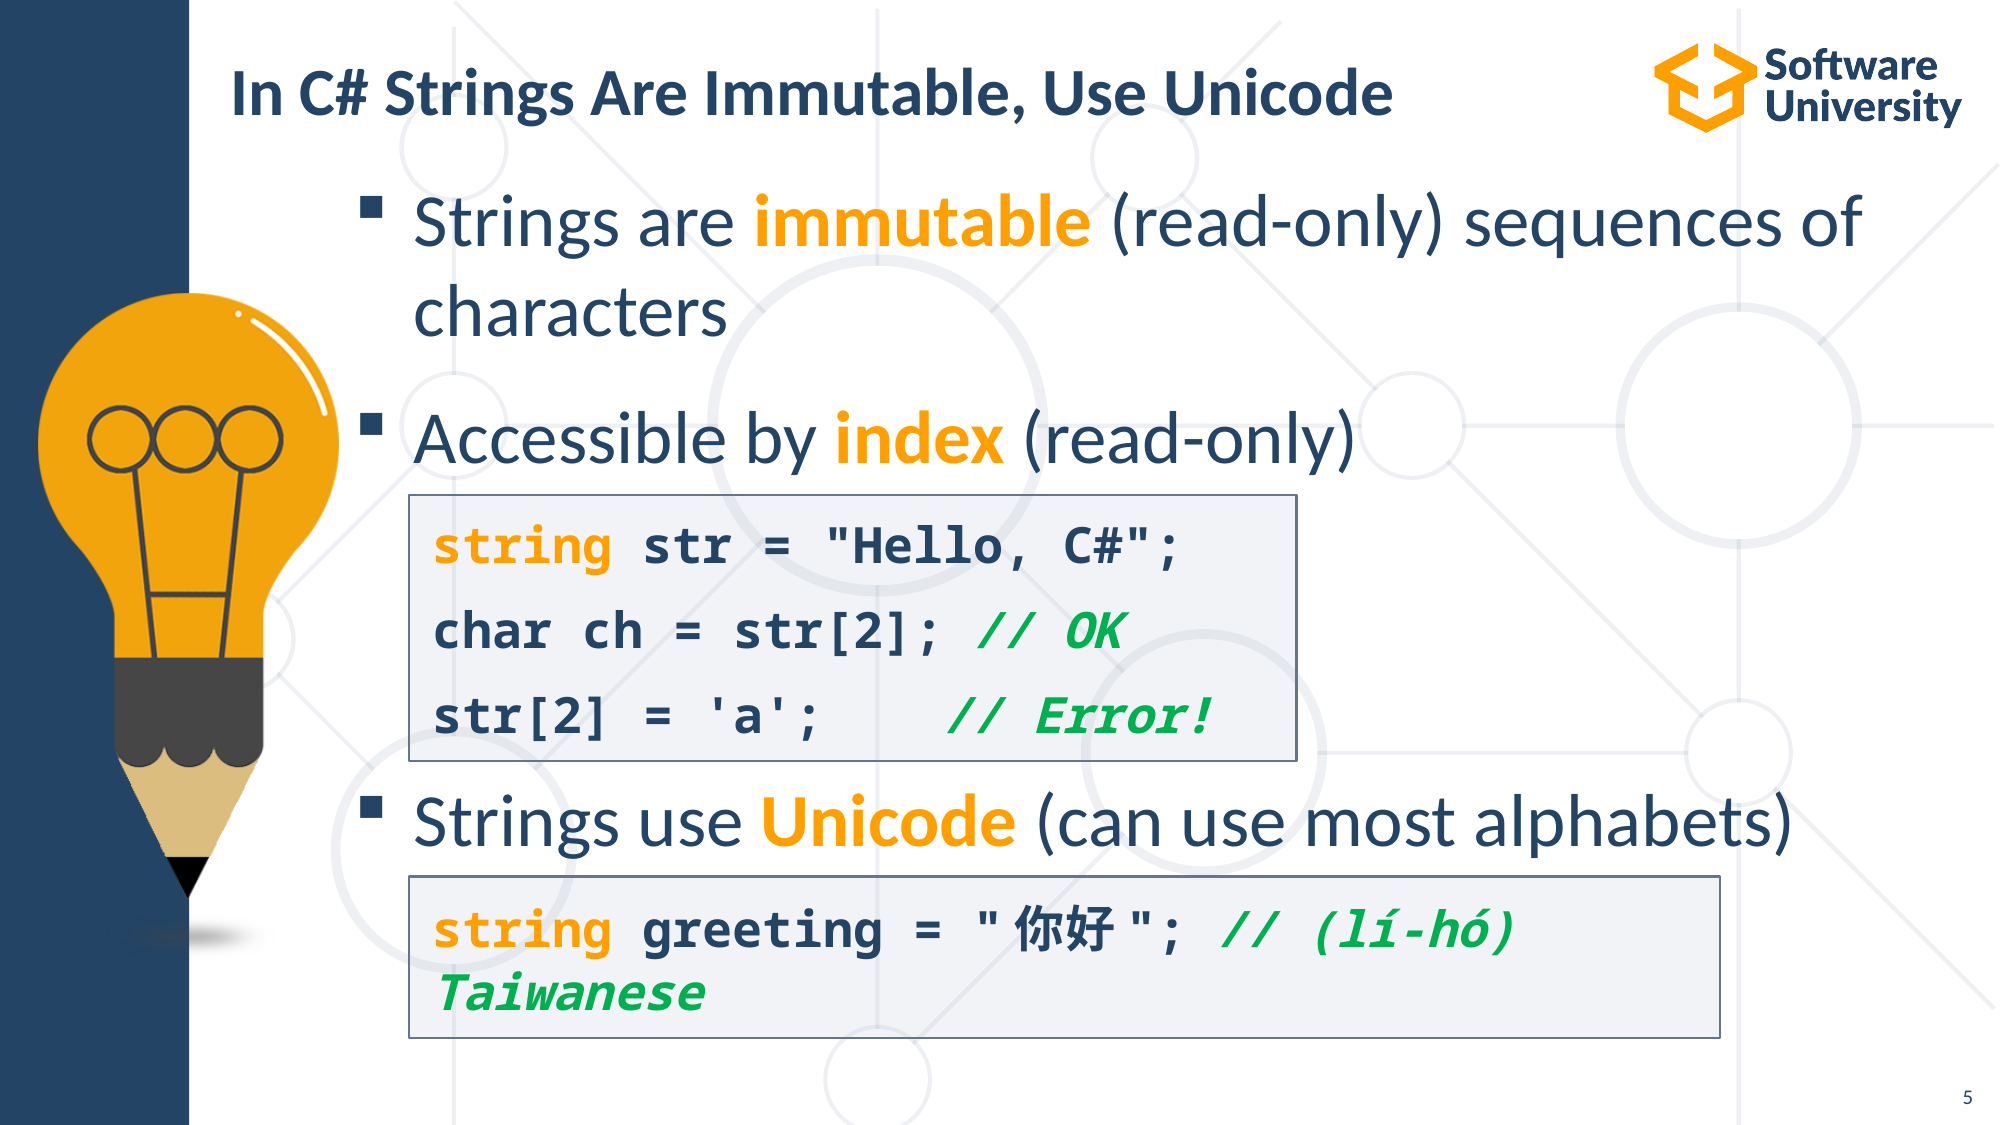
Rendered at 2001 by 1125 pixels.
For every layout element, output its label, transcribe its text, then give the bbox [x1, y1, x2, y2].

picture [1641, 31, 1973, 145]
list Strings are immutable (read-only) sequences of characters Accessible by index (read-only) Strings use Unicode (can use most alphabets) [337, 165, 1966, 1031]
picture [38, 293, 337, 961]
text_box string str = "Hello, C#"; char ch = str[2]; // OK str[2] = 'a'; // Error! [409, 495, 1297, 761]
text_box string greeting = "你好"; // (lí-hó) Taiwanese [409, 876, 1721, 1038]
title In C# Strings Are Immutable, Use Unicode [212, 16, 1628, 162]
text_box 5 [1927, 1067, 1989, 1117]
